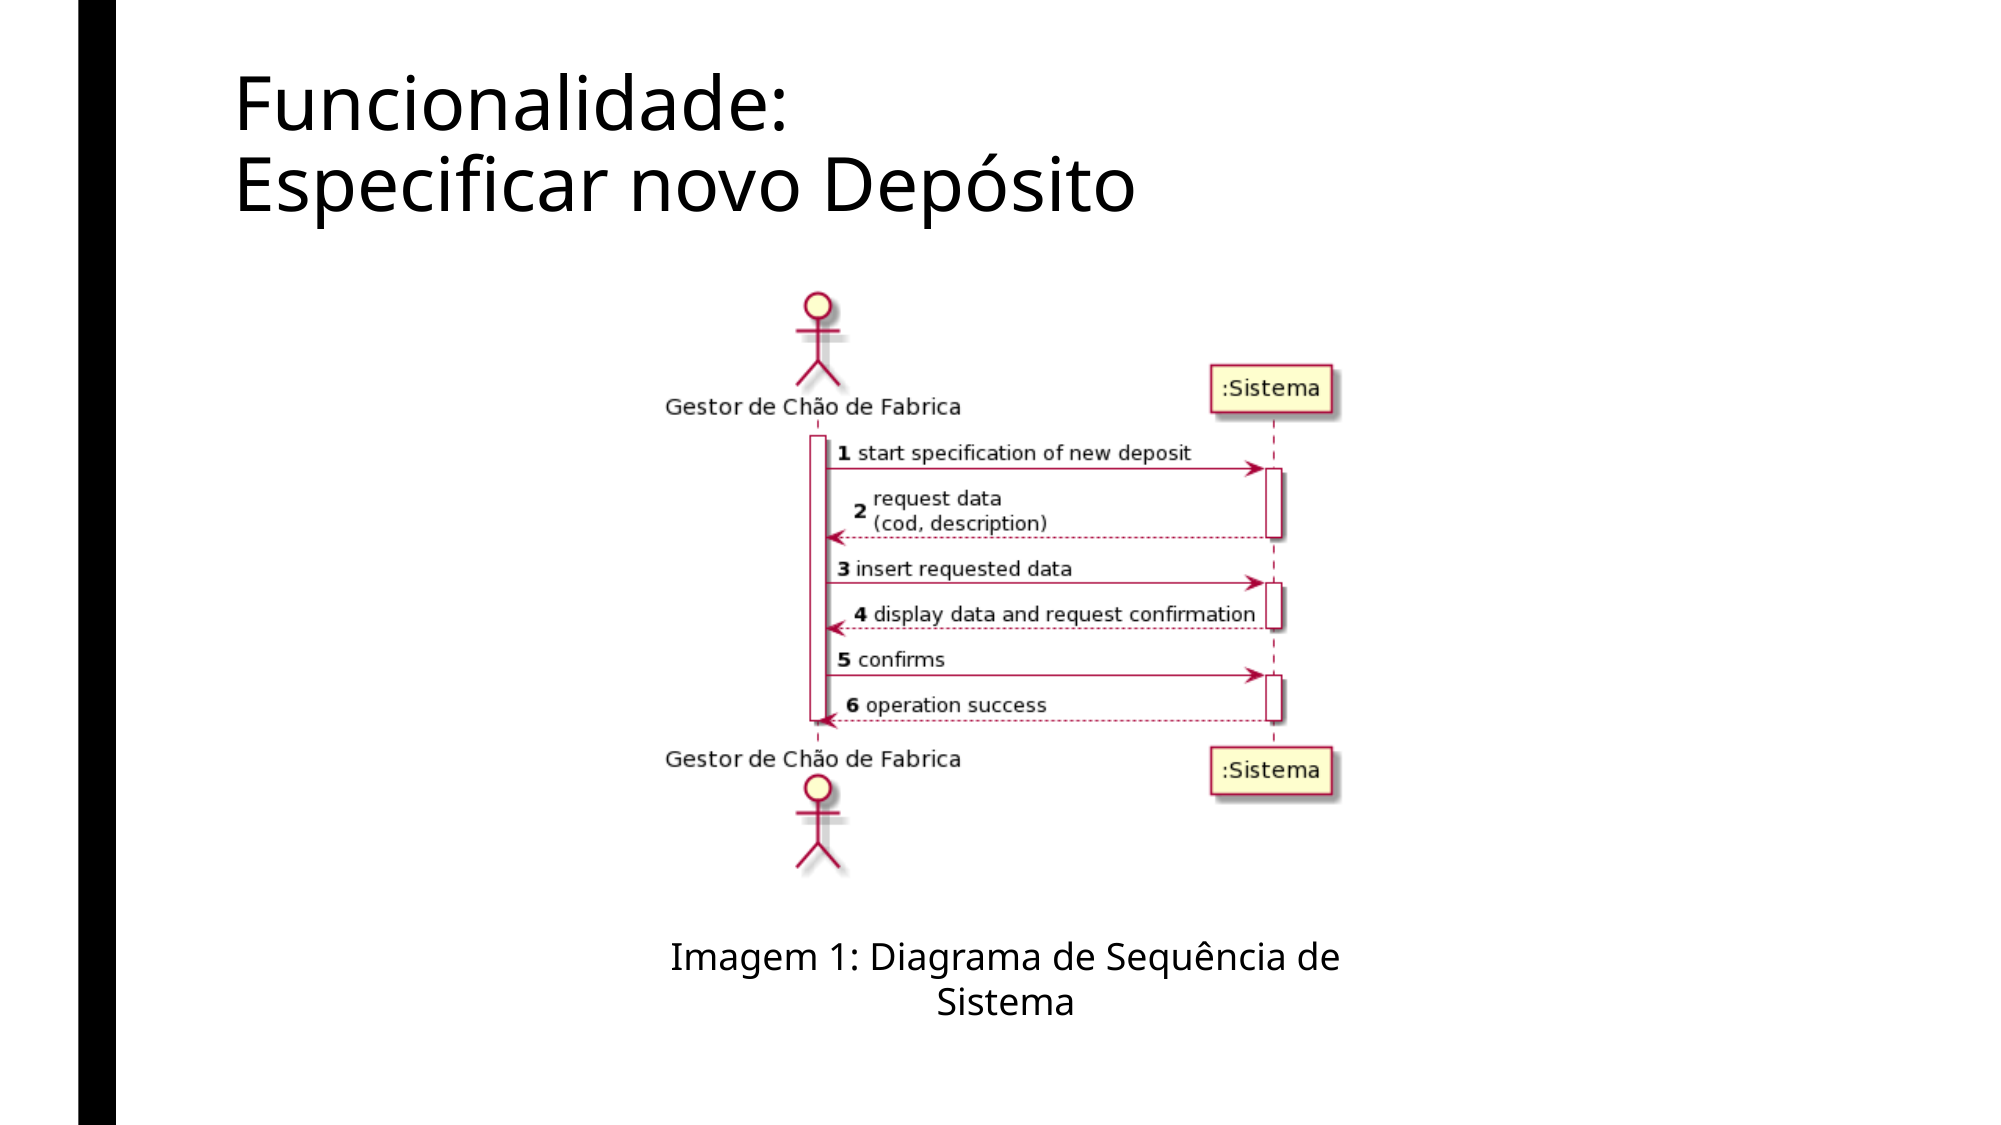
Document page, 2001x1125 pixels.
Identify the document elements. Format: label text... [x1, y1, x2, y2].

title Funcionalidade: Especificar novo Depósito [218, 59, 1794, 243]
picture [653, 285, 1347, 883]
text_box Imagem 1: Diagrama de Sequência de Sistema [586, 925, 1426, 1031]
